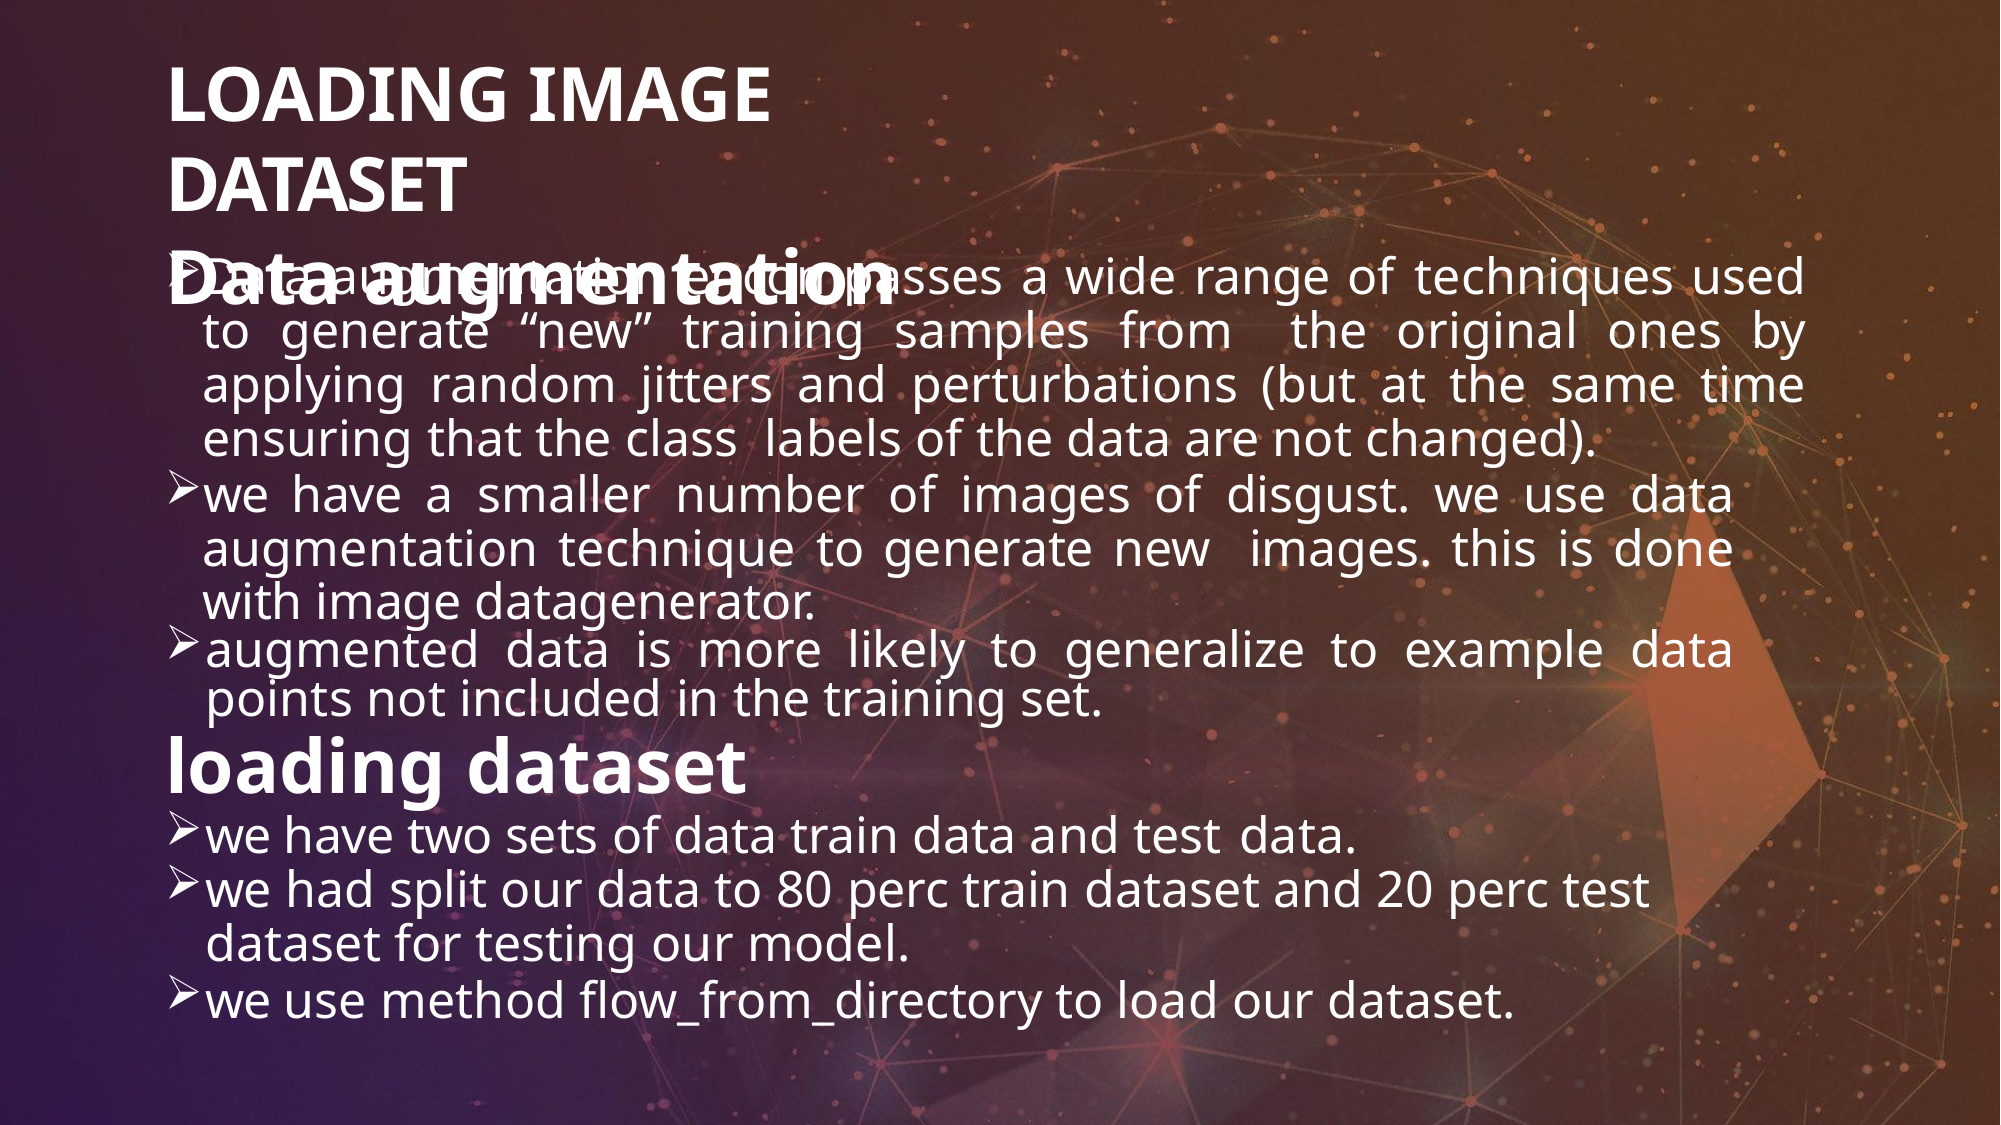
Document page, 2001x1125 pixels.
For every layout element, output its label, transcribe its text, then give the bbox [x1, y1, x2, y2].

text_box Data augmentation encompasses a wide range of techniques used to generate “new” training samples from the original ones by applying random jitters and perturbations (but at the same time ensuring that the class labels of the data are not changed). we have a smaller number of images of disgust. we use data augmentation technique to generate new images. this is done with image datagenerator. augmented data is more likely to generalize to example data points not included in the training set. loading dataset we have two sets of data train data and test data. we had split our data to 80 perc train dataset and 20 perc test dataset for testing our model. we use method flow_from_directory to load our dataset. [162, 243, 1808, 1029]
title LOADING IMAGE DATASET Data augmentation [162, 44, 1007, 243]
picture [0, 0, 2000, 1125]
